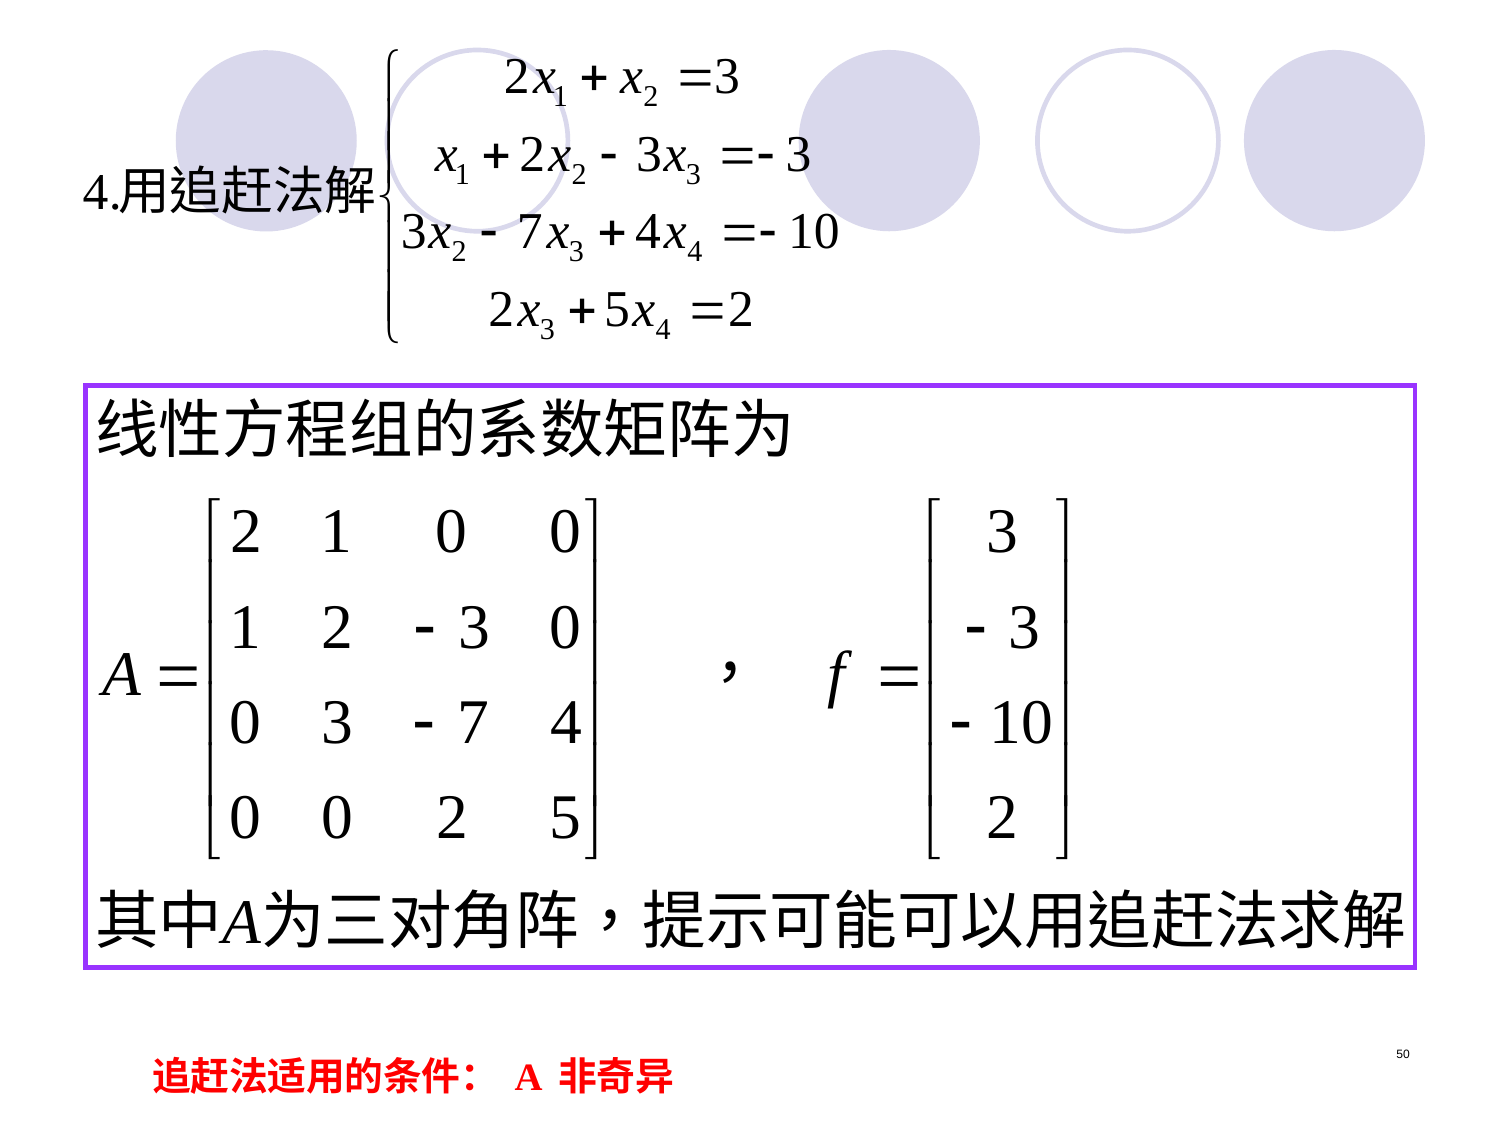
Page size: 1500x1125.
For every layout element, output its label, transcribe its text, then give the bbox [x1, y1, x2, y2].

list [87, 387, 1413, 966]
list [74, 37, 851, 357]
text_box 追赶法适用的条件：A非奇异 [137, 999, 1300, 1106]
slide_number 50 [1074, 1024, 1426, 1101]
